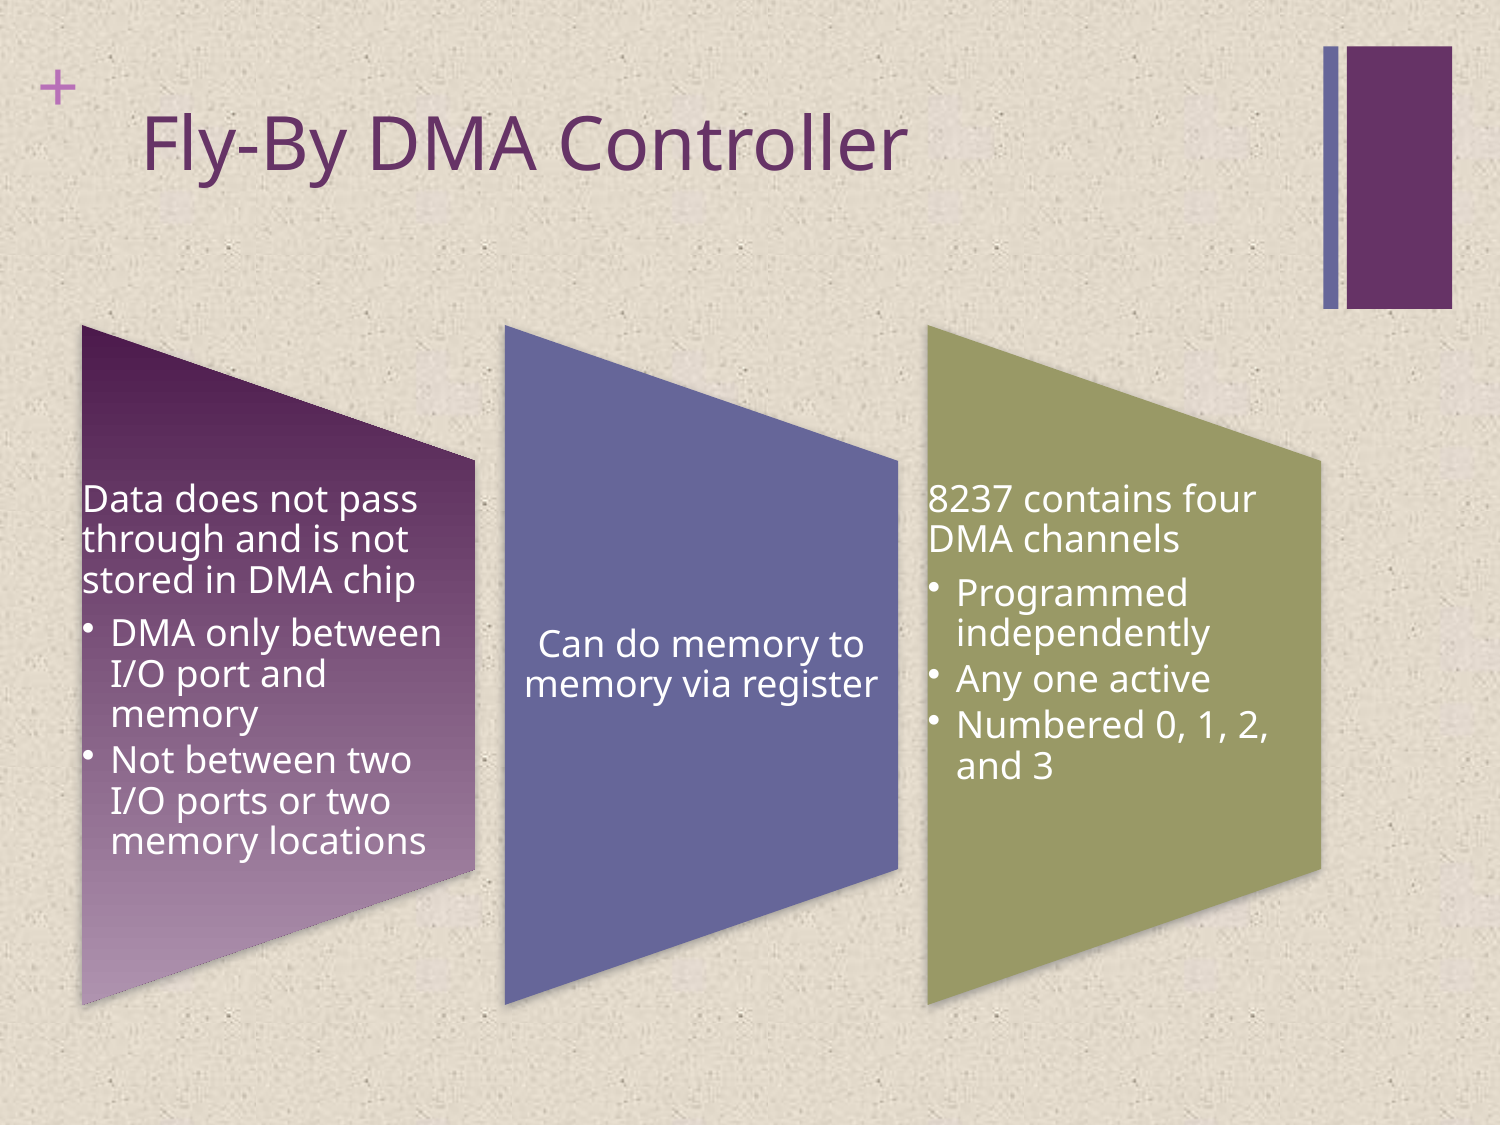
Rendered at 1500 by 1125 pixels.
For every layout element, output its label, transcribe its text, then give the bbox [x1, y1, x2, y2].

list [81, 324, 1322, 1006]
picture [0, 0, 1500, 1125]
title Fly-By DMA Controller [125, 87, 1365, 271]
